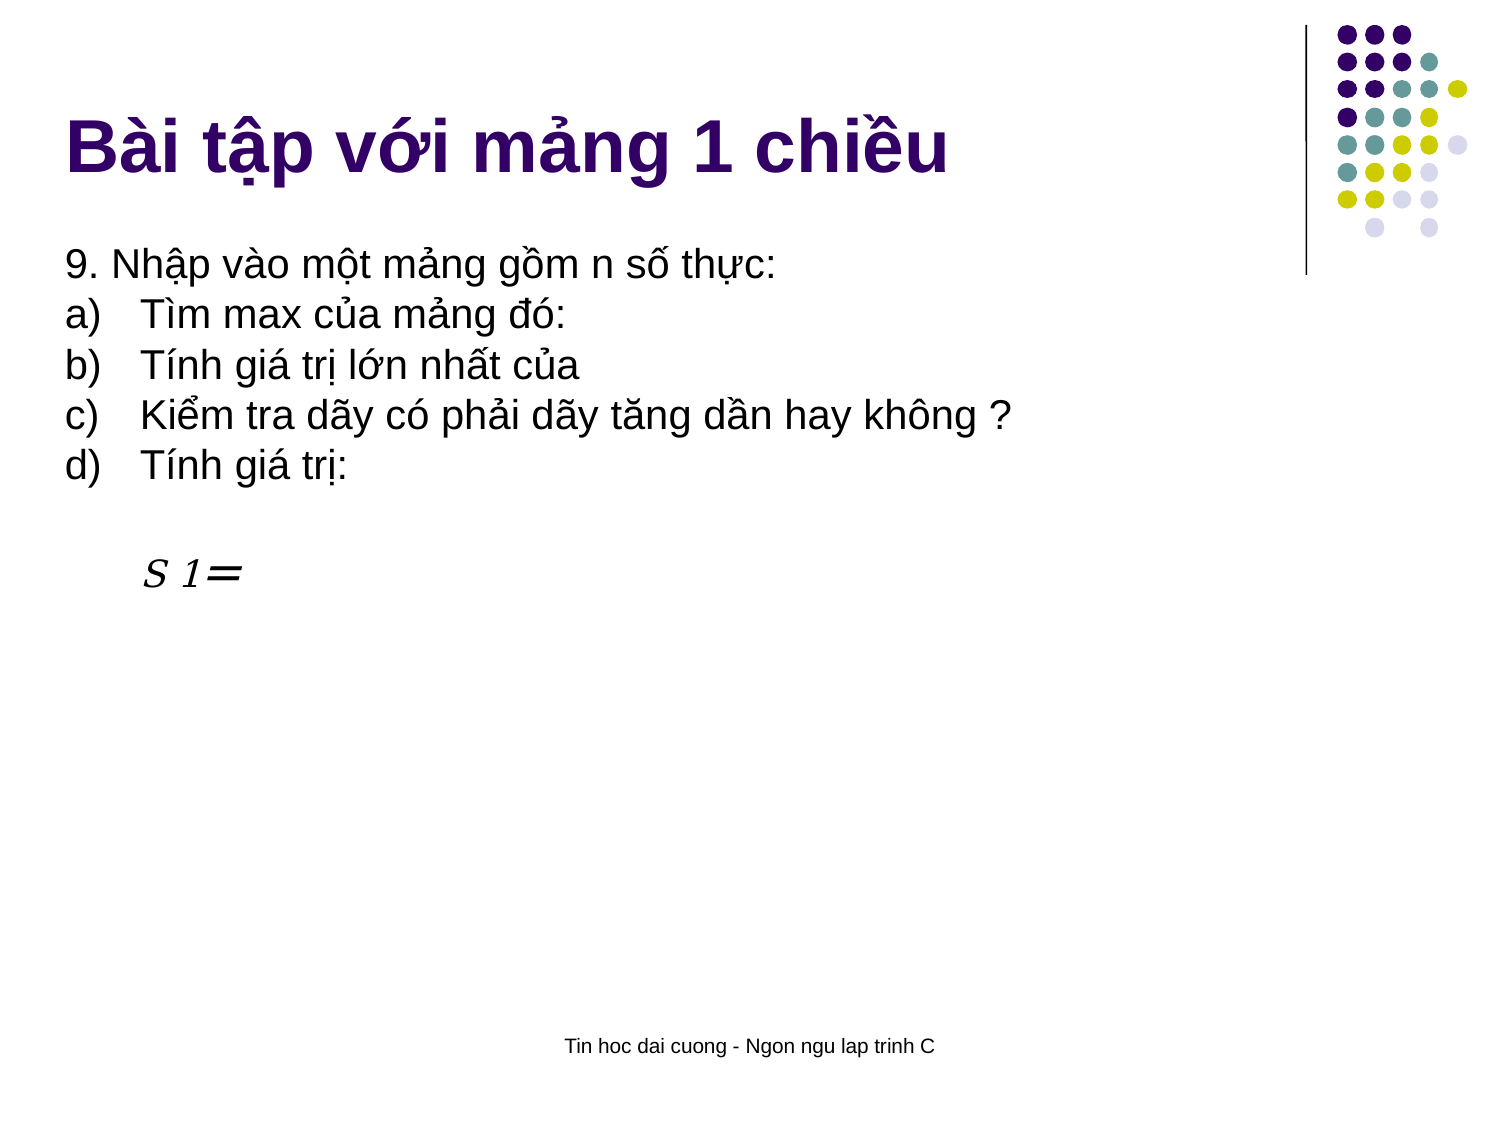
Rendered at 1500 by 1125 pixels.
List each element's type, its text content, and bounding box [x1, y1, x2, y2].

footer Tin hoc dai cuong - Ngon ngu lap trinh C [512, 1024, 988, 1101]
text_box Bài tập với mảng 1 chiều [50, 39, 1288, 195]
